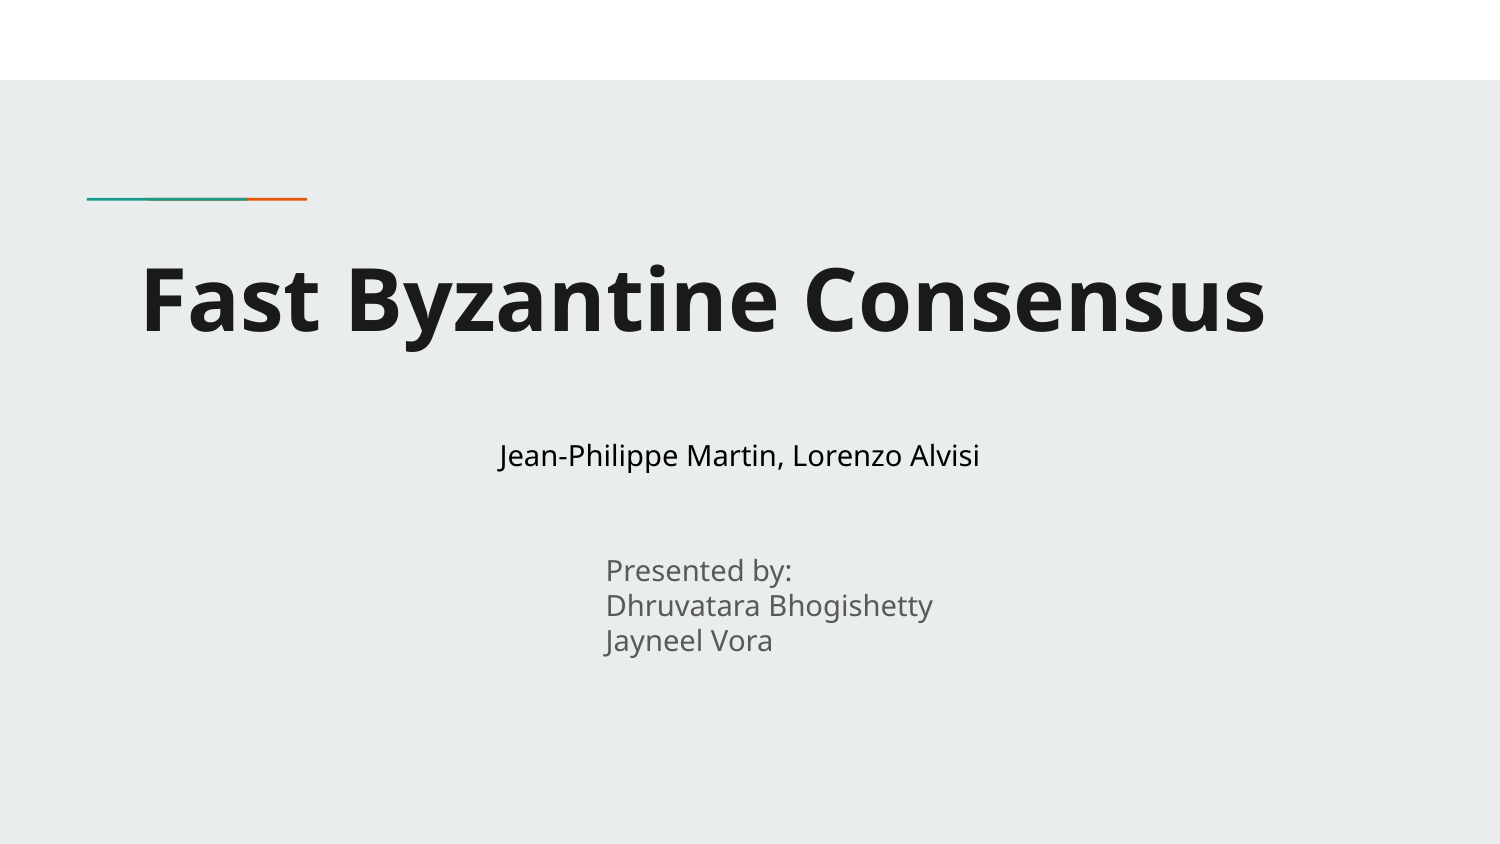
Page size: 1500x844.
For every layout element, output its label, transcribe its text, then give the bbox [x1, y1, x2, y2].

title Fast Byzantine Consensus [124, 229, 1500, 346]
subtitle Presented by: Dhruvatara Bhogishetty Jayneel Vora [590, 537, 1057, 668]
subtitle Jean-Philippe Martin, Lorenzo Alvisi [484, 421, 1043, 552]
